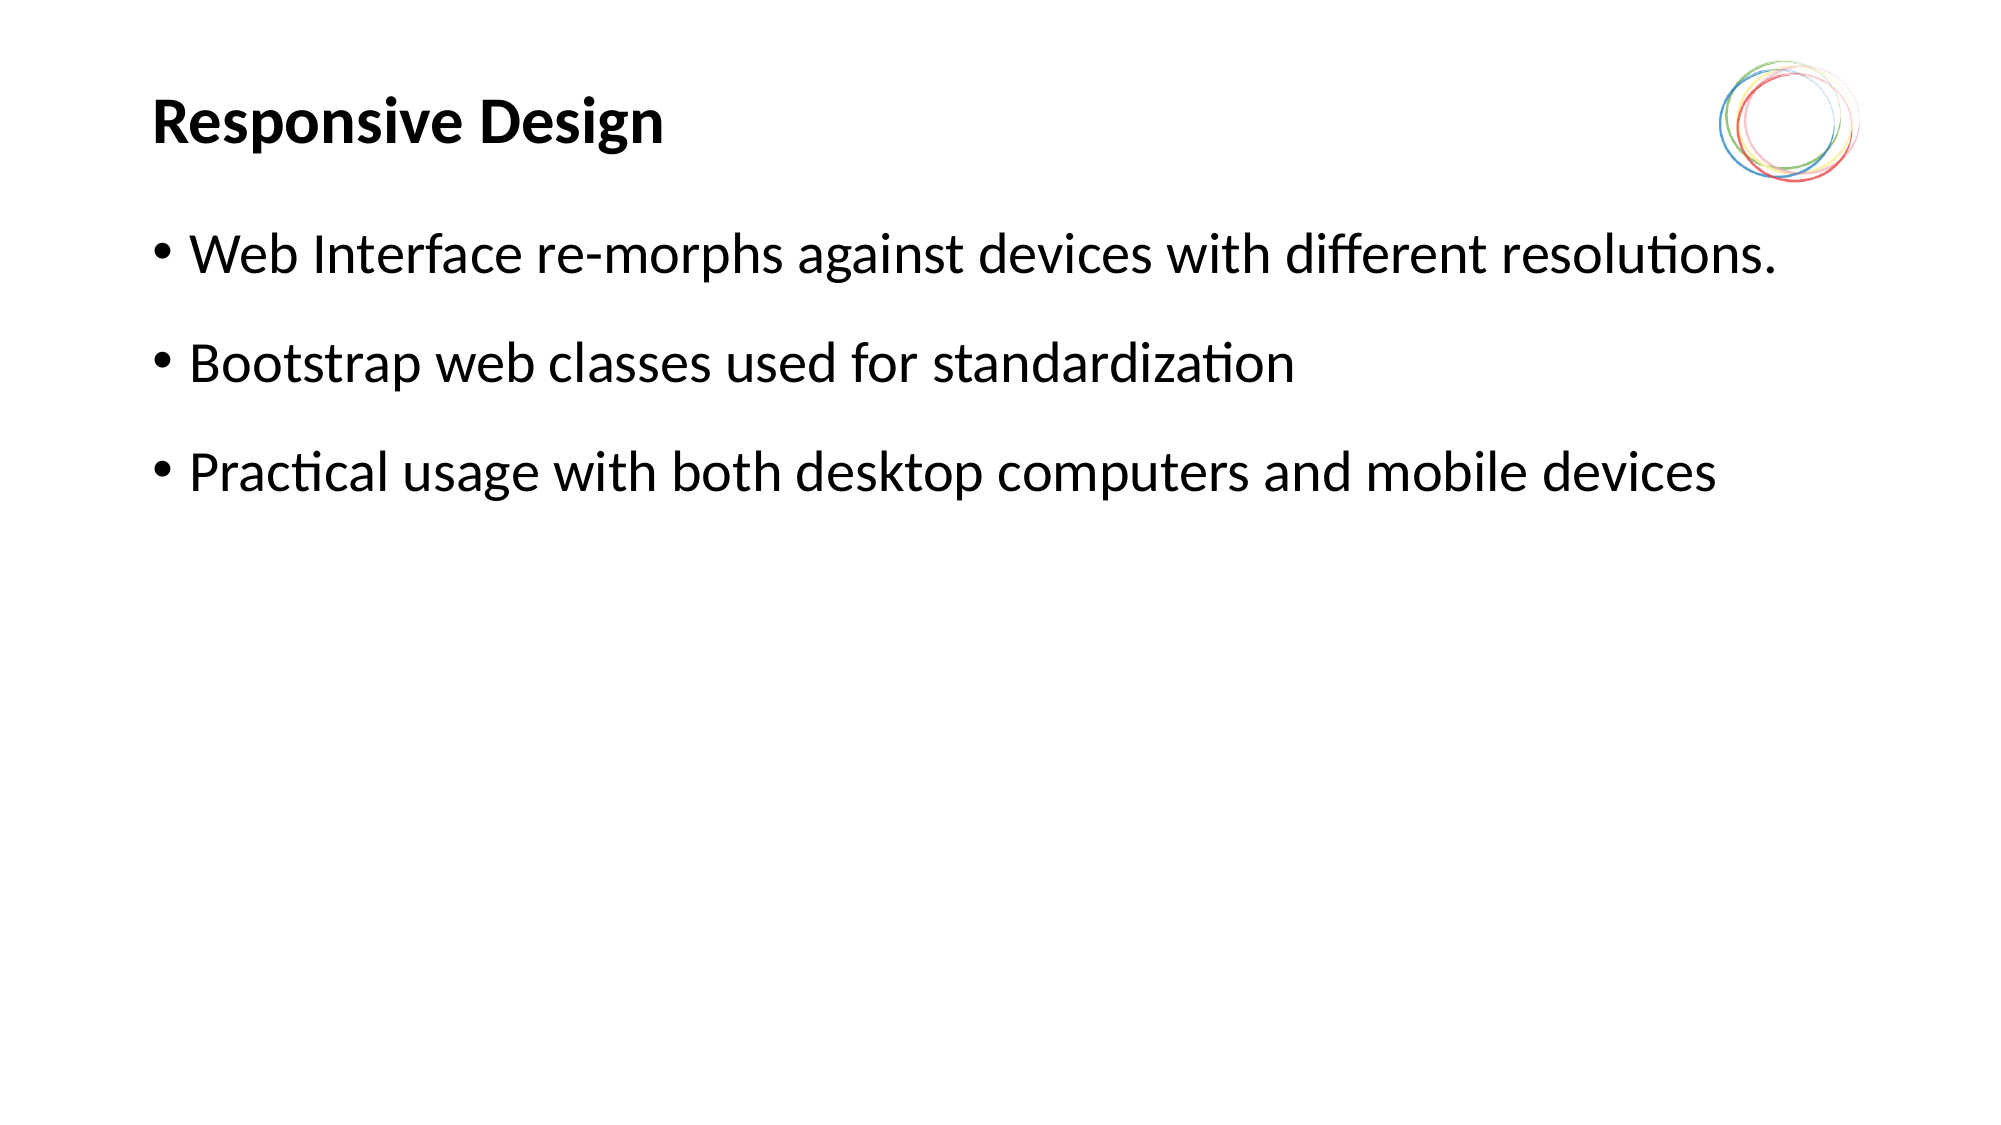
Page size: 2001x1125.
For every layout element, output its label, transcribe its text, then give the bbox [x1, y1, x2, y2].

list Web Interface re-morphs against devices with different resolutions. Bootstrap web classes used for standardization Practical usage with both desktop computers and mobile devices [137, 193, 1863, 1063]
picture [1718, 59, 1863, 184]
title Responsive Design [137, 59, 1709, 185]
